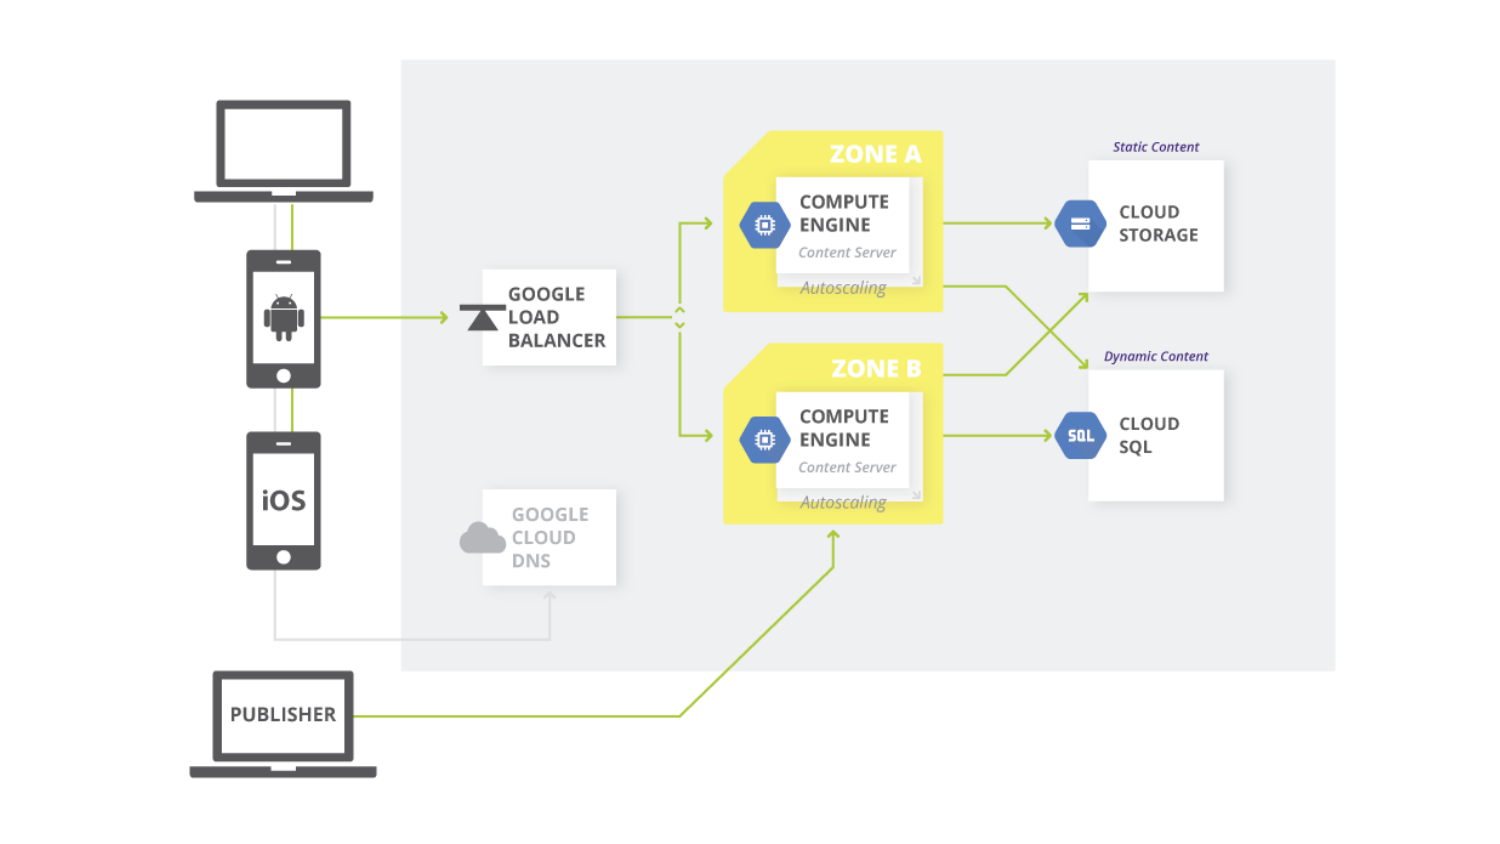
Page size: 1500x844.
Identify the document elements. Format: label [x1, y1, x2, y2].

picture [154, 0, 1376, 844]
